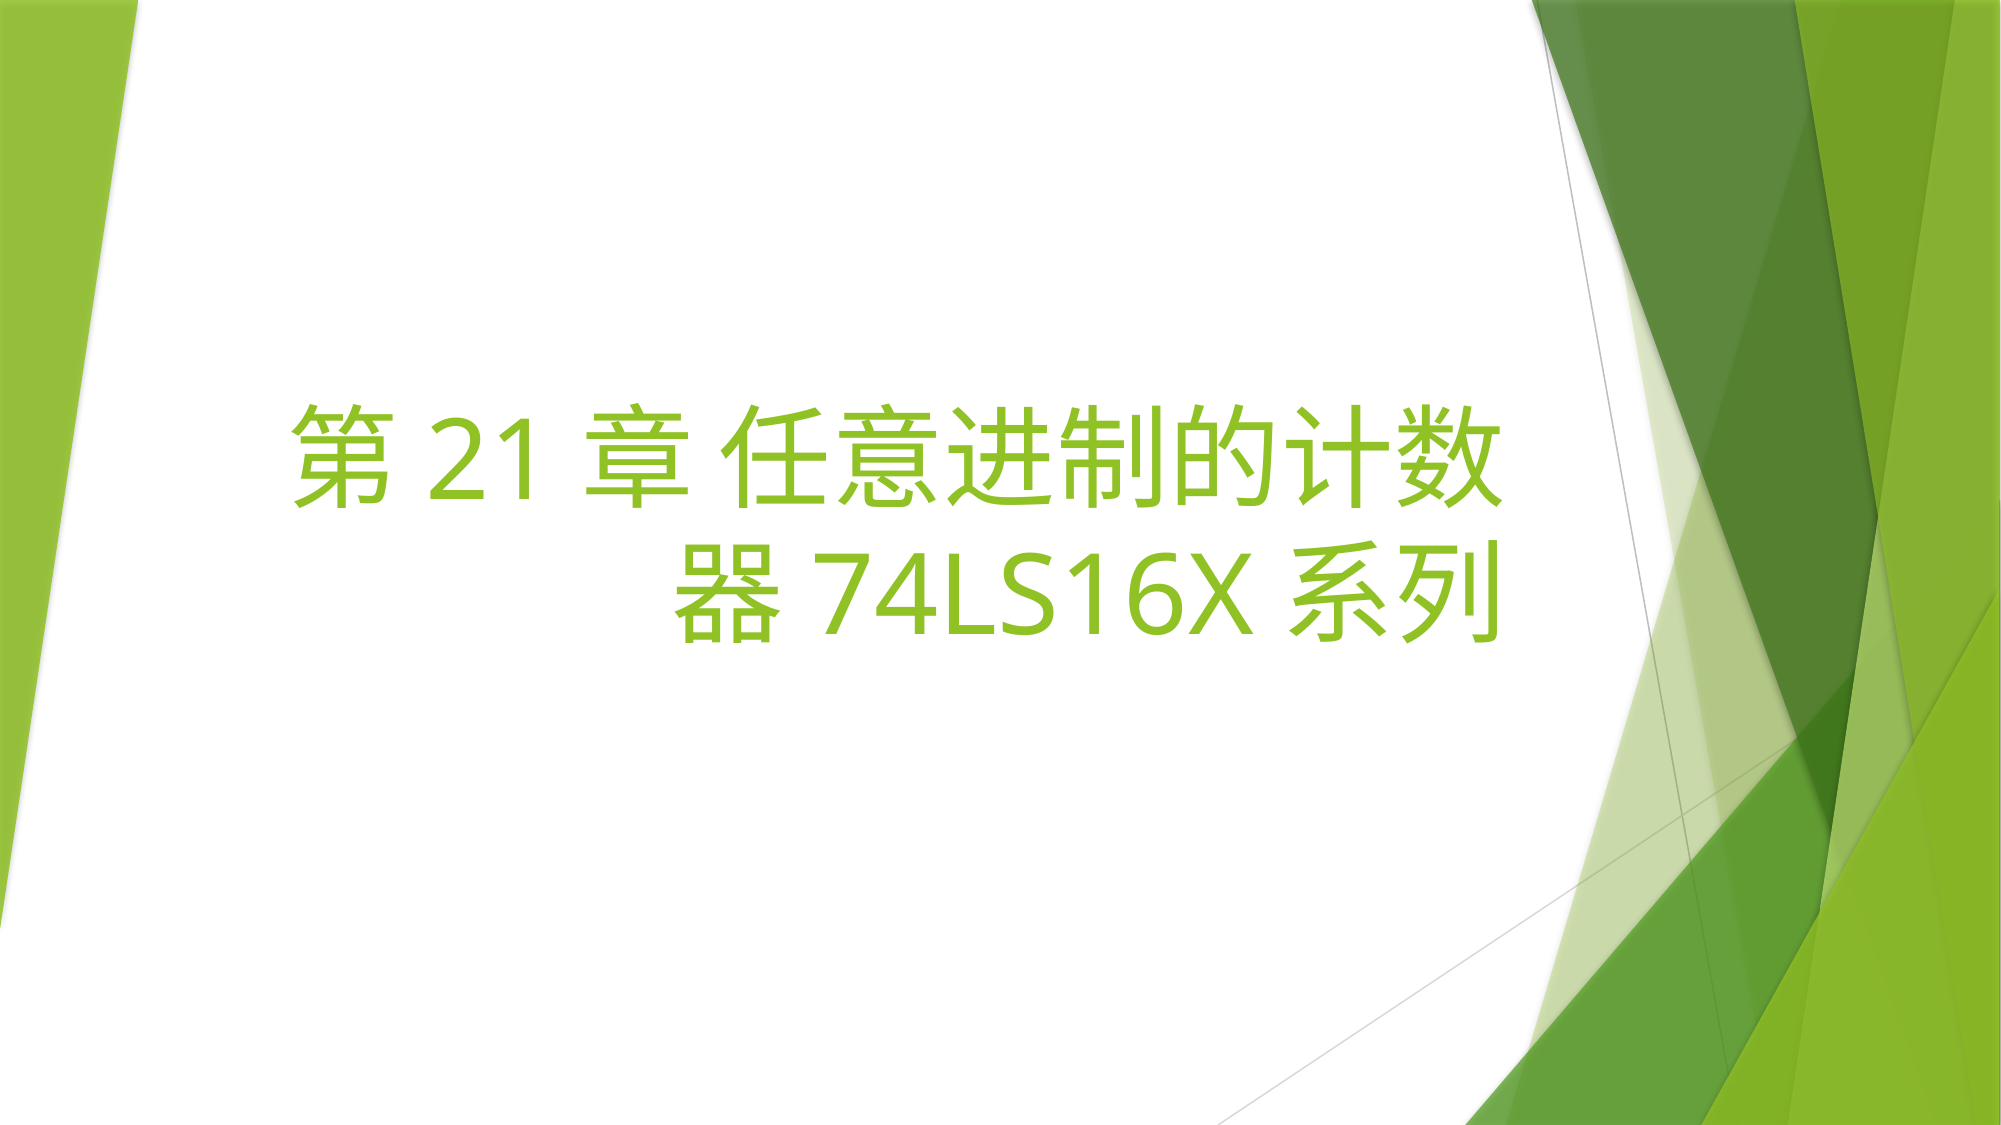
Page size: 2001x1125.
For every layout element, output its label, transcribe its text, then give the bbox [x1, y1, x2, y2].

title 第21章 任意进制的计数器74LS16X系列 [247, 394, 1522, 665]
